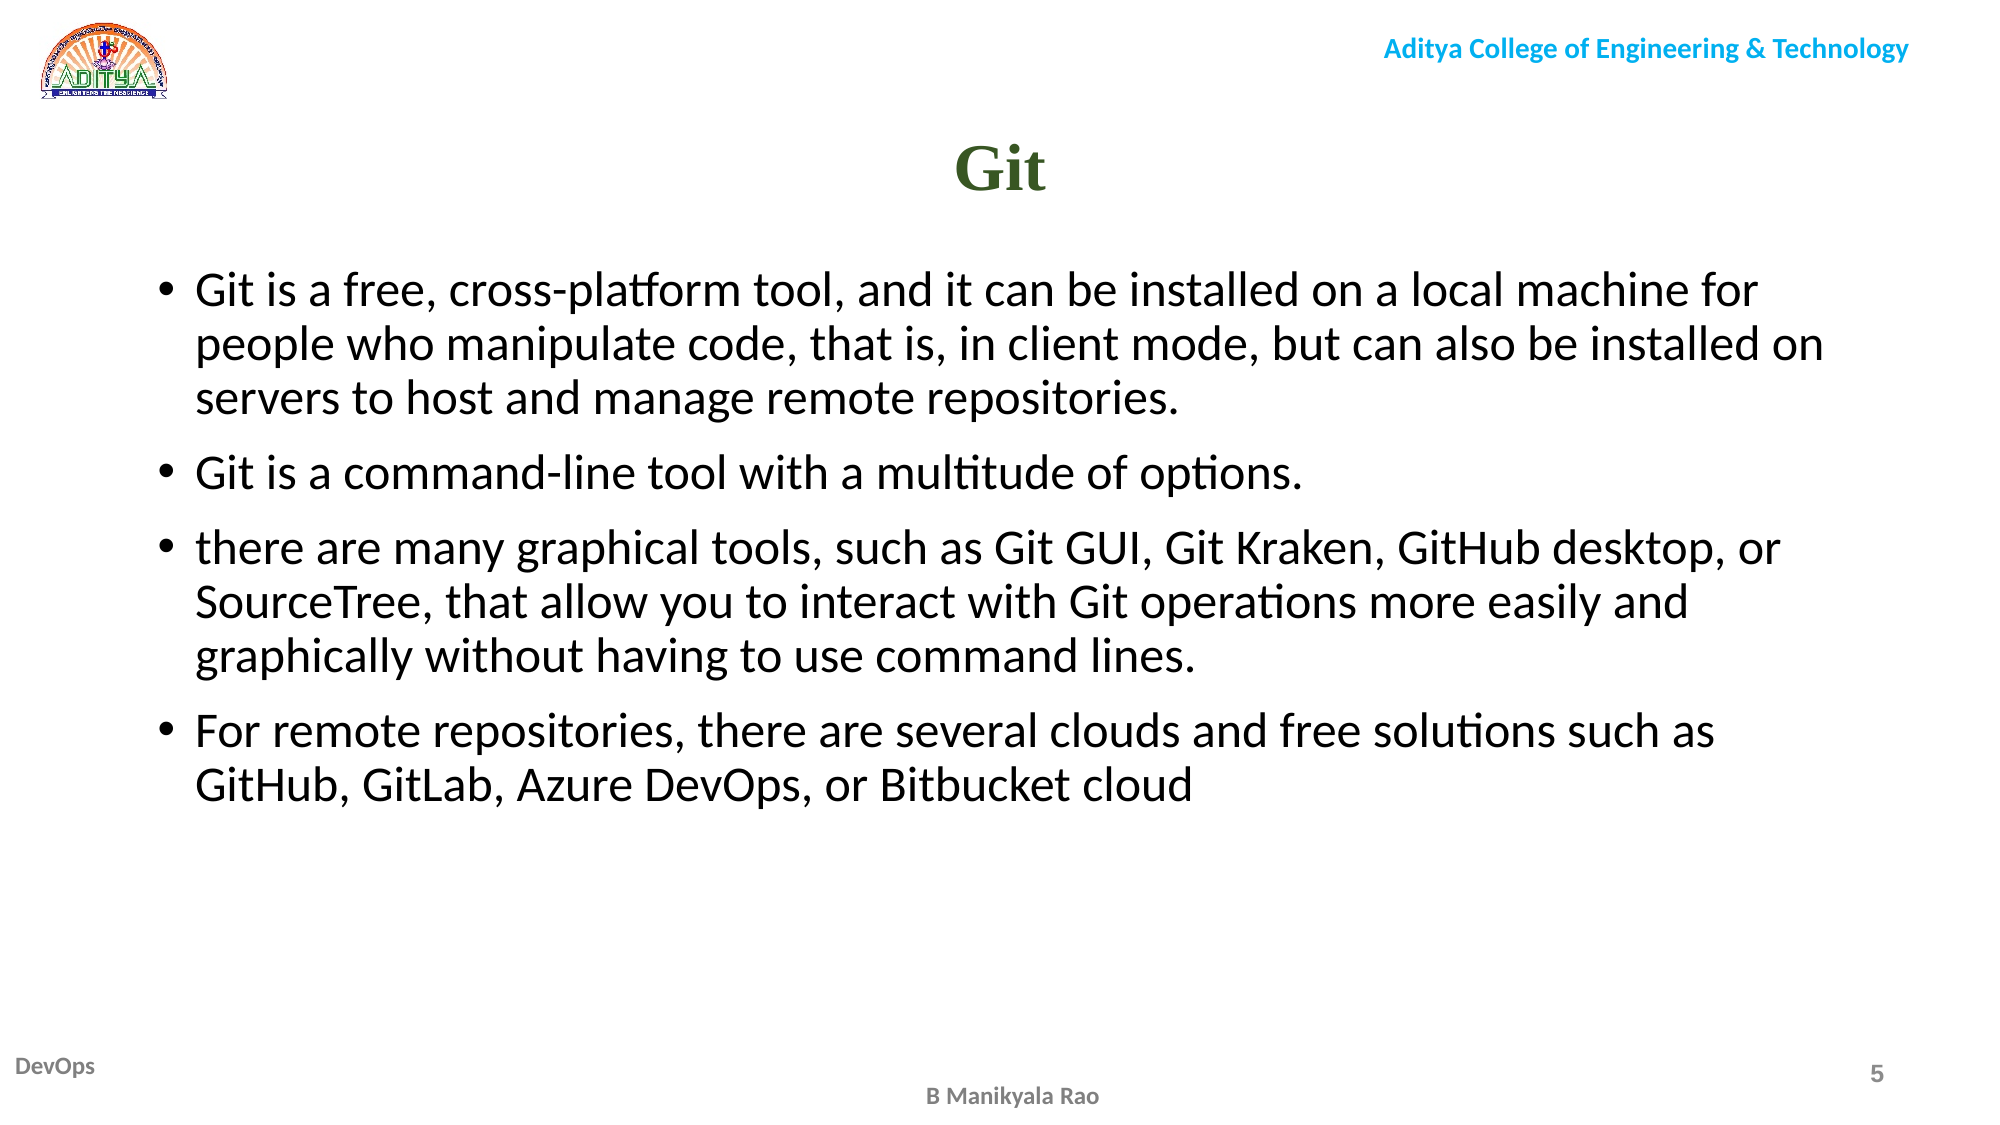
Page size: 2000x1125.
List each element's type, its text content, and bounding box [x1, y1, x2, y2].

title Git [137, 59, 1862, 278]
picture [39, 22, 168, 99]
slide_number 5 [1432, 1042, 1900, 1103]
list Git is a free, cross-platform tool, and it can be installed on a local machine for people who manipulate code, that is, in client mode, but can also be installed on servers to host and manage remote repositories. Git is a command-line tool with a multitude of options. there are many graphical tools, such as Git GUI, Git Kraken, GitHub desktop, or SourceTree, that allow you to interact with Git operations more easily and graphically without having to use command lines. For remote repositories, there are several clouds and free solutions such as GitHub, GitLab, Azure DevOps, or Bitbucket cloud [142, 256, 1867, 1000]
